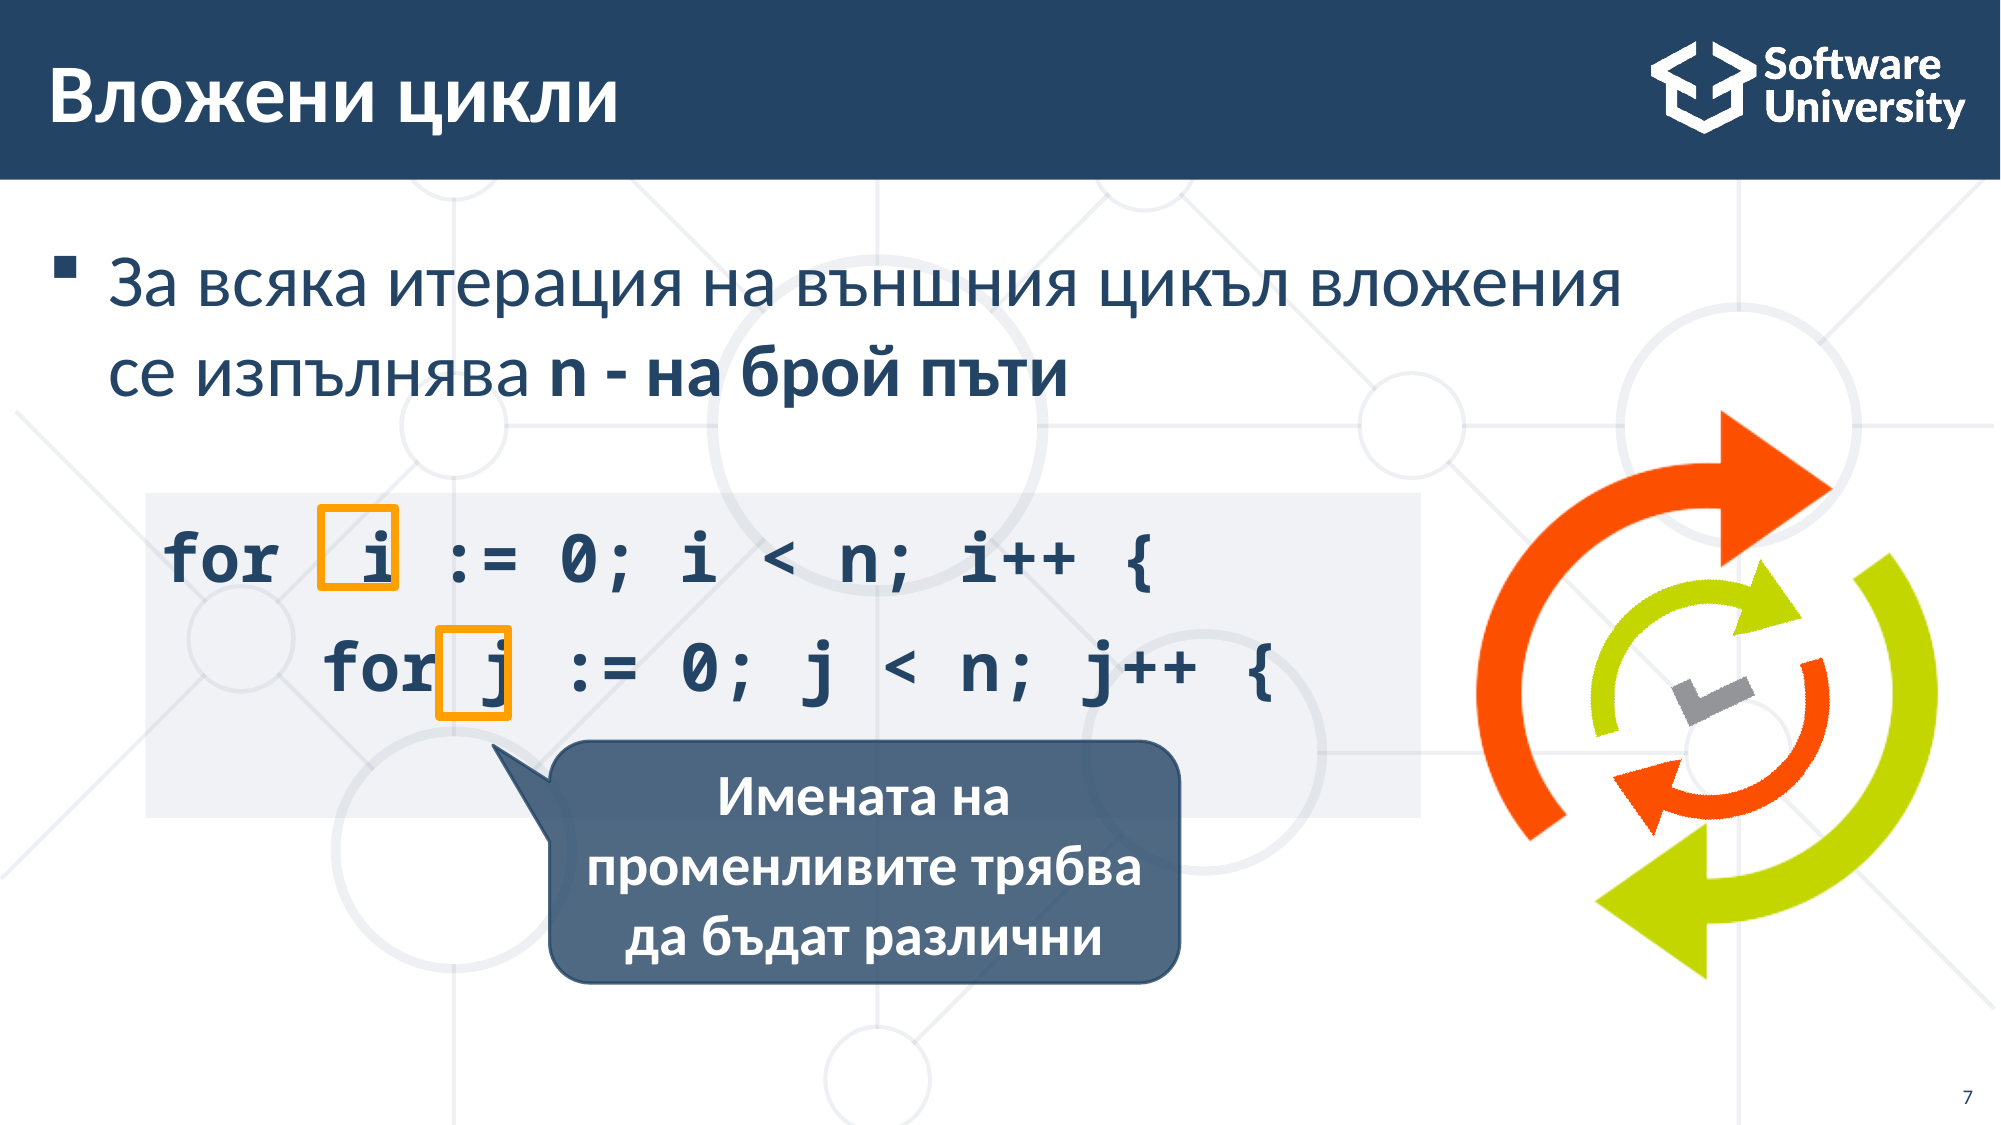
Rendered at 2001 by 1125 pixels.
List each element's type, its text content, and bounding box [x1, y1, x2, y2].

slide_number 7 [1927, 1067, 1989, 1117]
list За всяка итерация на външния цикъл вложения се изпълнява n - на брой пъти [31, 225, 1829, 413]
text_box [437, 627, 510, 718]
title Вложени цикли [31, 16, 1625, 162]
text_box [319, 506, 397, 589]
text_box for i := 0; i < n; i++ { for j := 0; j < n; j++ { [145, 492, 1415, 818]
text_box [1420, 410, 1994, 984]
text_box Имената на променливите трябва да бъдат различни [491, 738, 1182, 986]
picture [1651, 41, 1966, 134]
